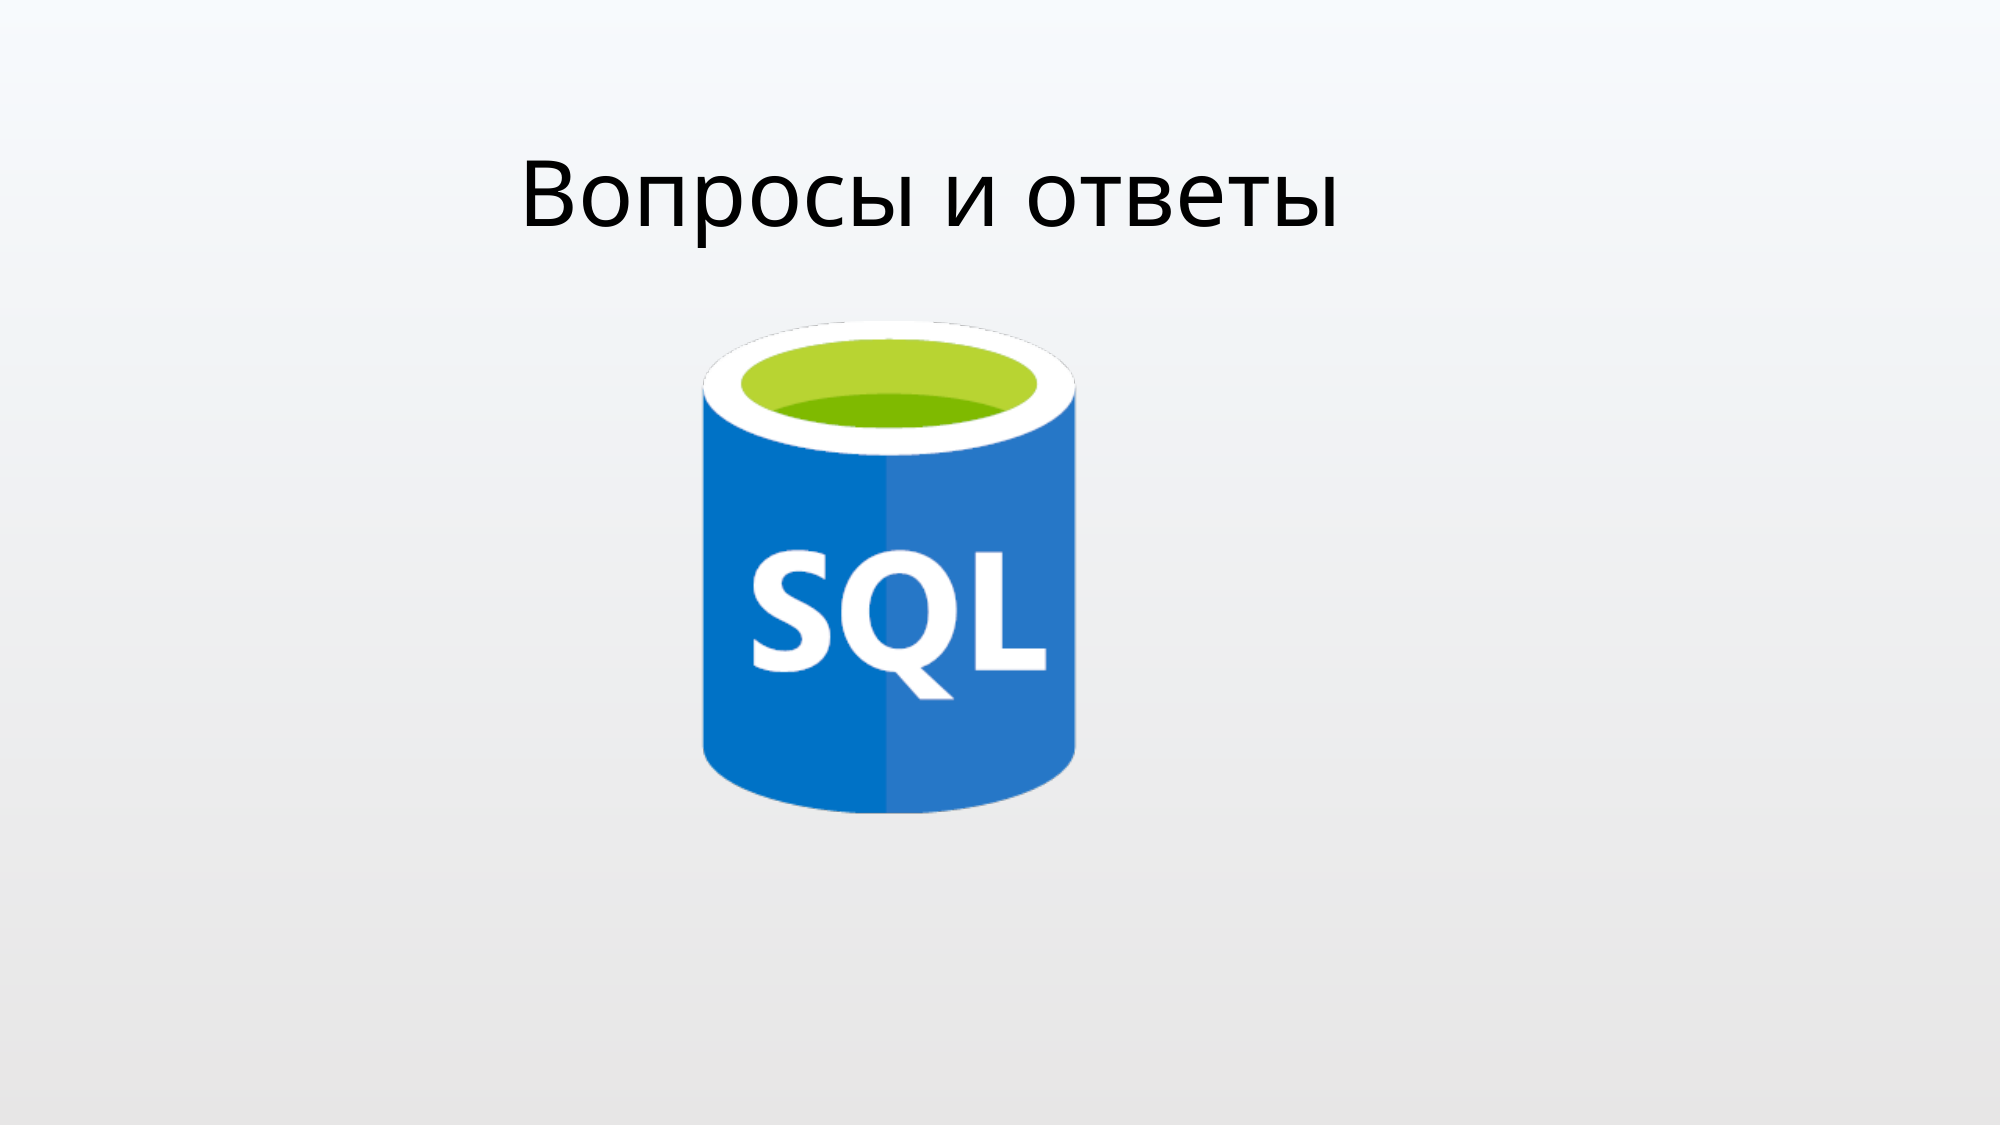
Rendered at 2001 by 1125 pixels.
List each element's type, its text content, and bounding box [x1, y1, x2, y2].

text_box Вопросы и ответы [518, 147, 1958, 364]
picture [419, 321, 1358, 815]
